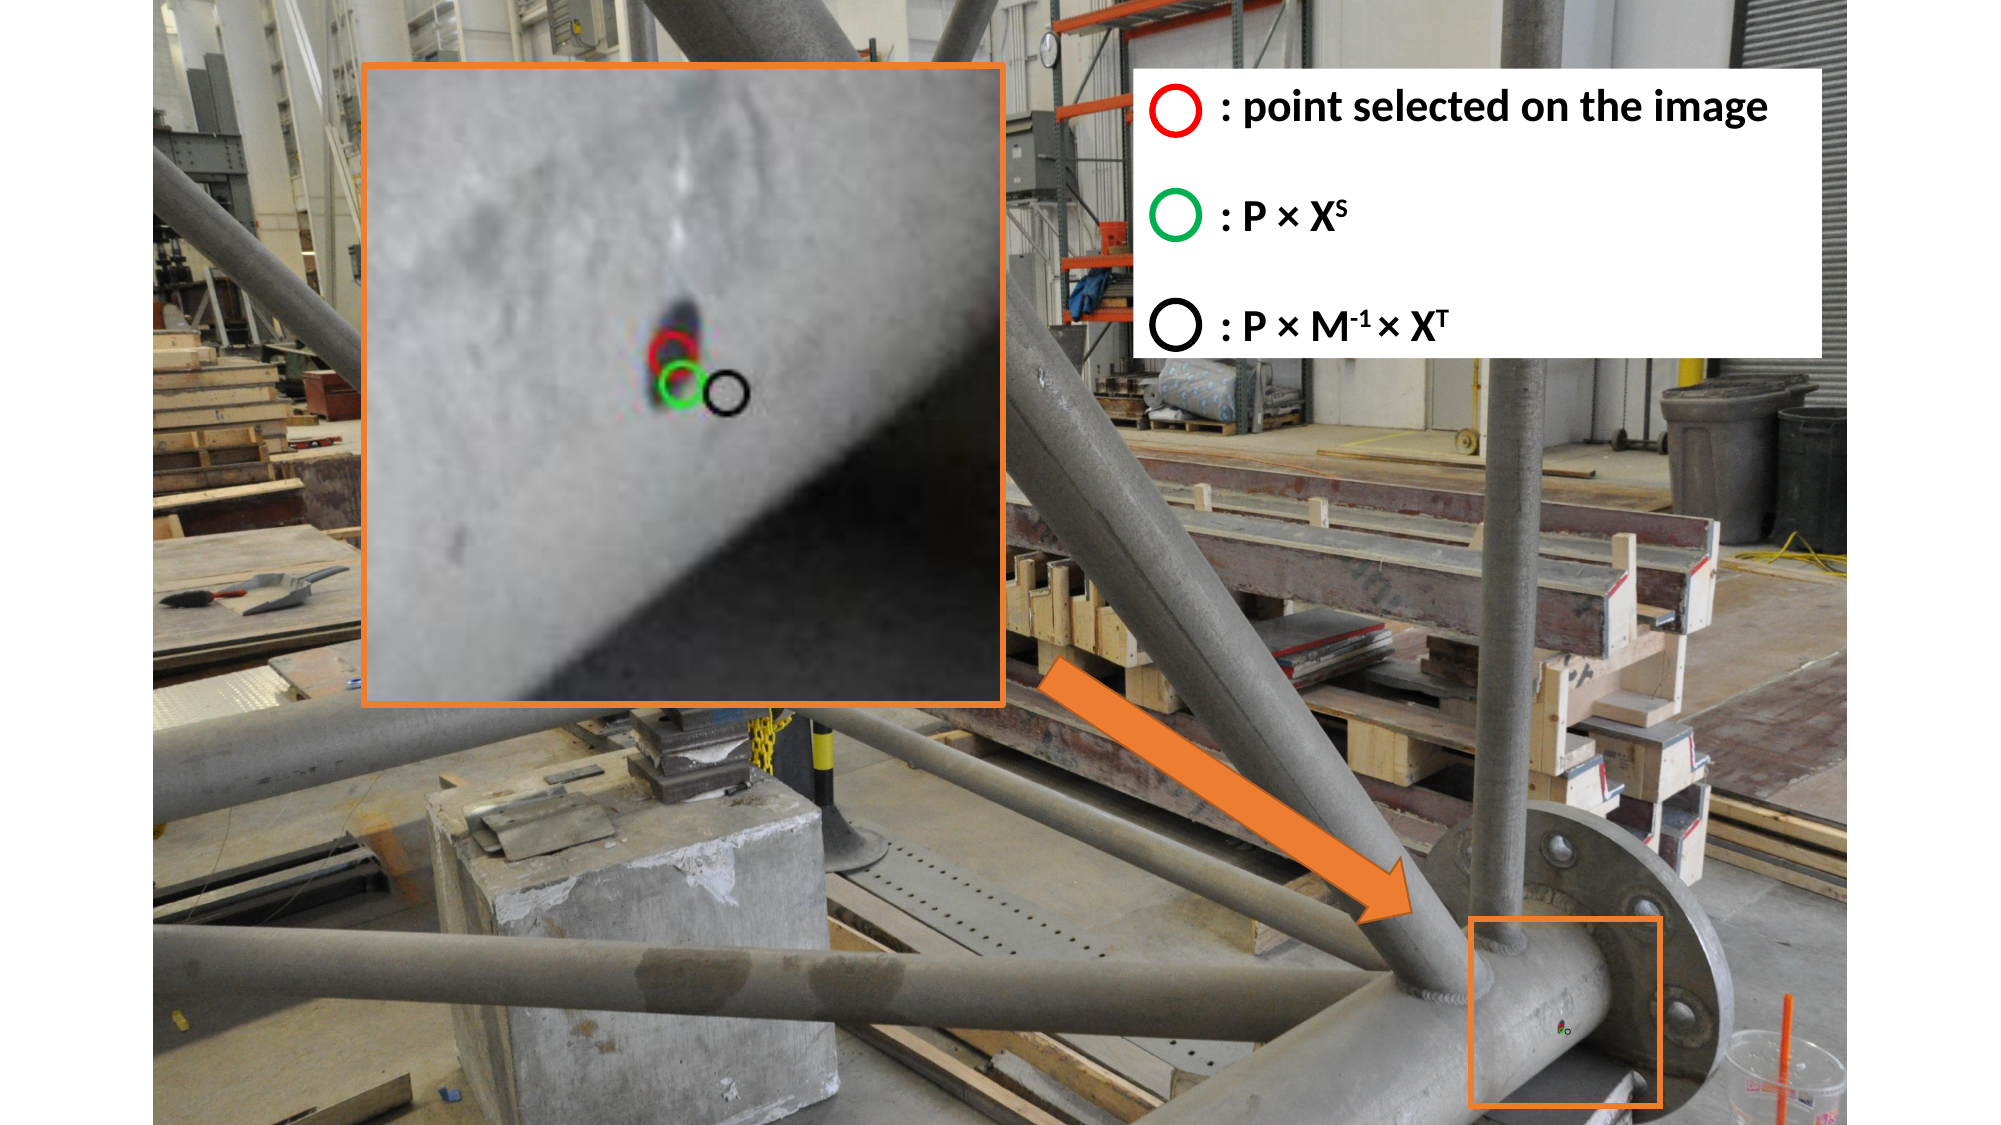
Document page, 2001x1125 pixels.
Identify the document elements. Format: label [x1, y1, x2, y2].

picture [152, 0, 1847, 1125]
